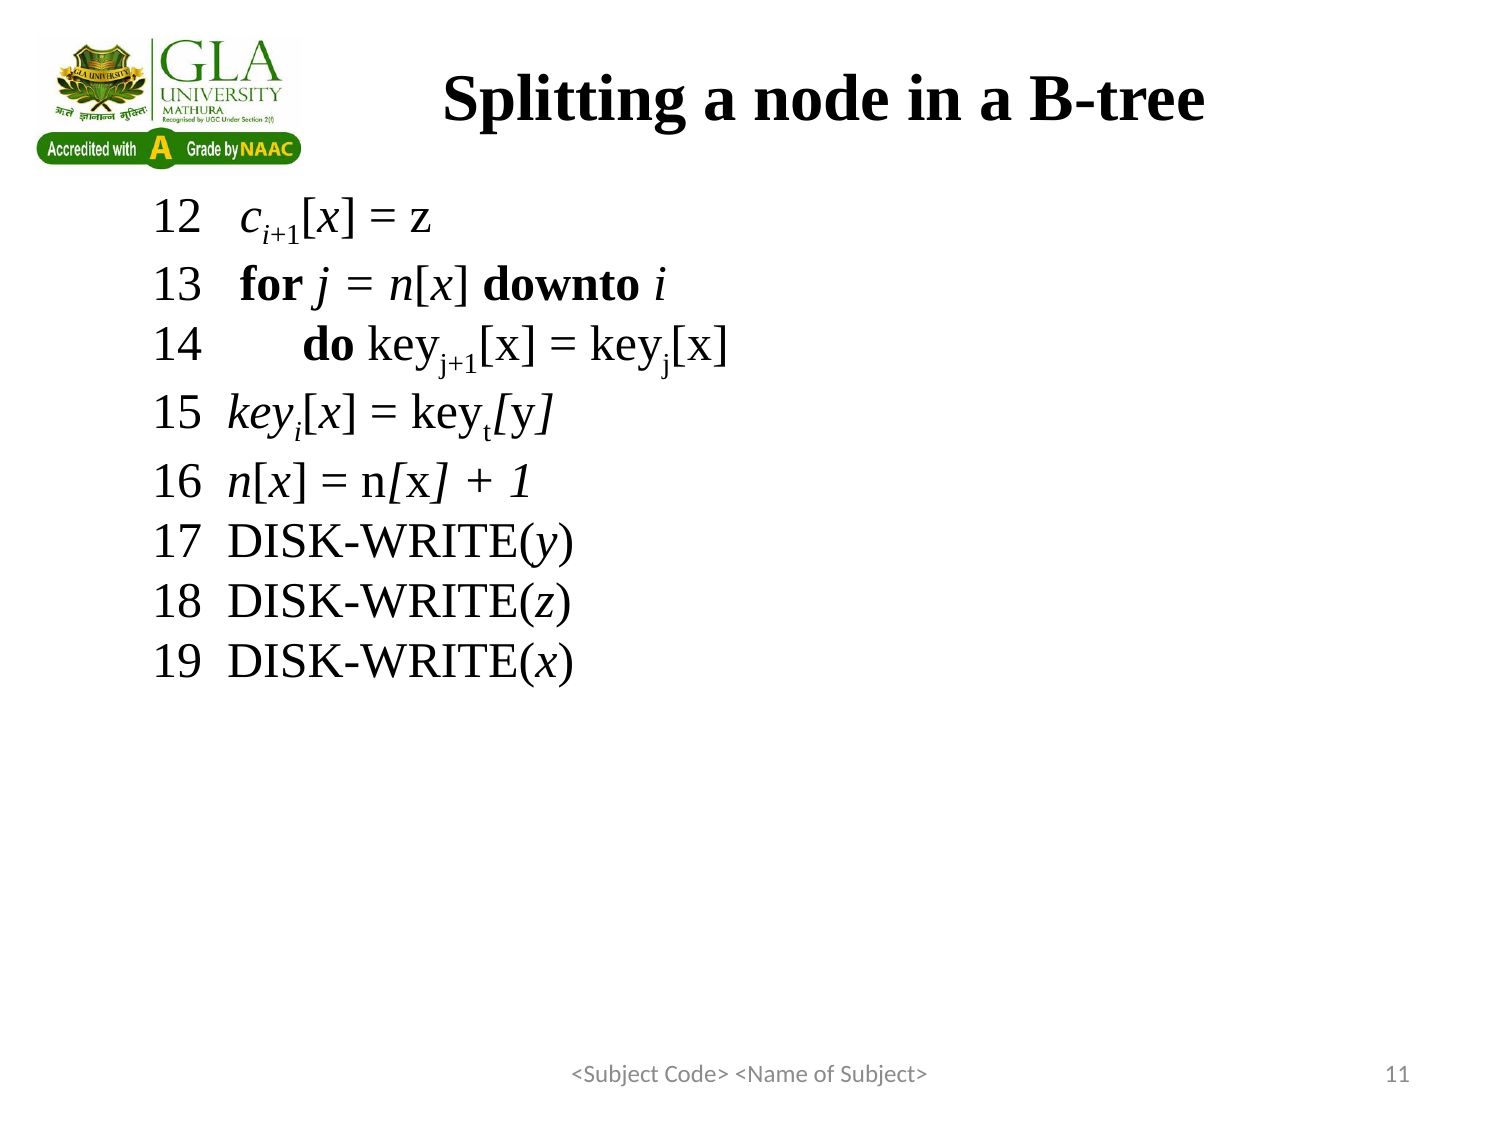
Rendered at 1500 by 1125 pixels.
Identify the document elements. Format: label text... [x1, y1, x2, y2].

picture [34, 34, 302, 172]
slide_number 11 [1074, 1042, 1425, 1103]
text_box 12 ci+1[x] = z 13 for j = n[x] downto i 14 do keyj+1[x] = keyj[x] 15 keyi[x] = keyt[y] 16 n[x] = n[x] + 1 17 DISK-WRITE(y) 18 DISK-WRITE(z) 19 DISK-WRITE(x) [137, 174, 1125, 695]
title Splitting a node in a B-tree [150, 0, 1500, 188]
footer <Subject Code> <Name of Subject> [512, 1042, 988, 1103]
